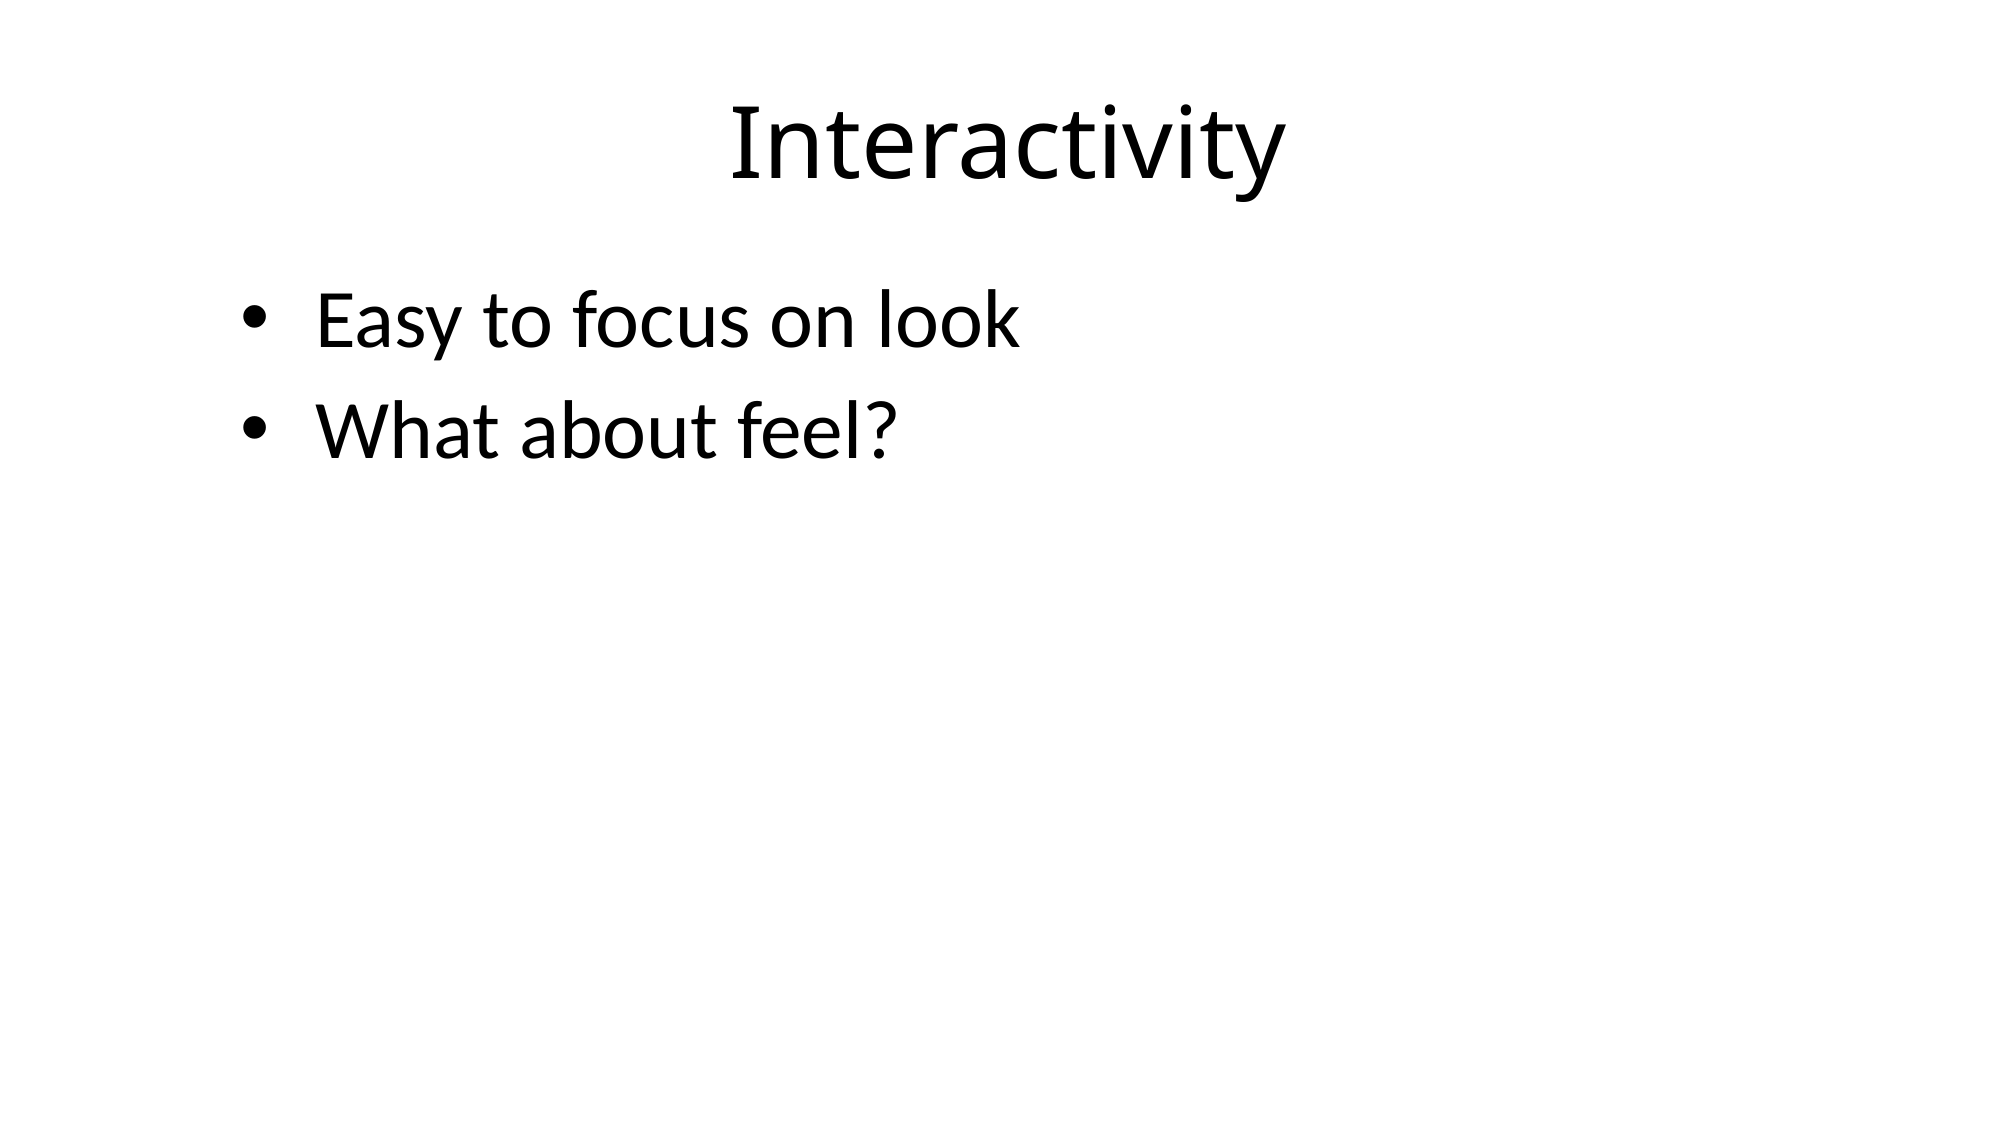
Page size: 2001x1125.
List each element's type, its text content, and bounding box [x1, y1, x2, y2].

subtitle Easy to focus on look What about feel? [225, 268, 1820, 987]
title Interactivity [370, 52, 1646, 241]
